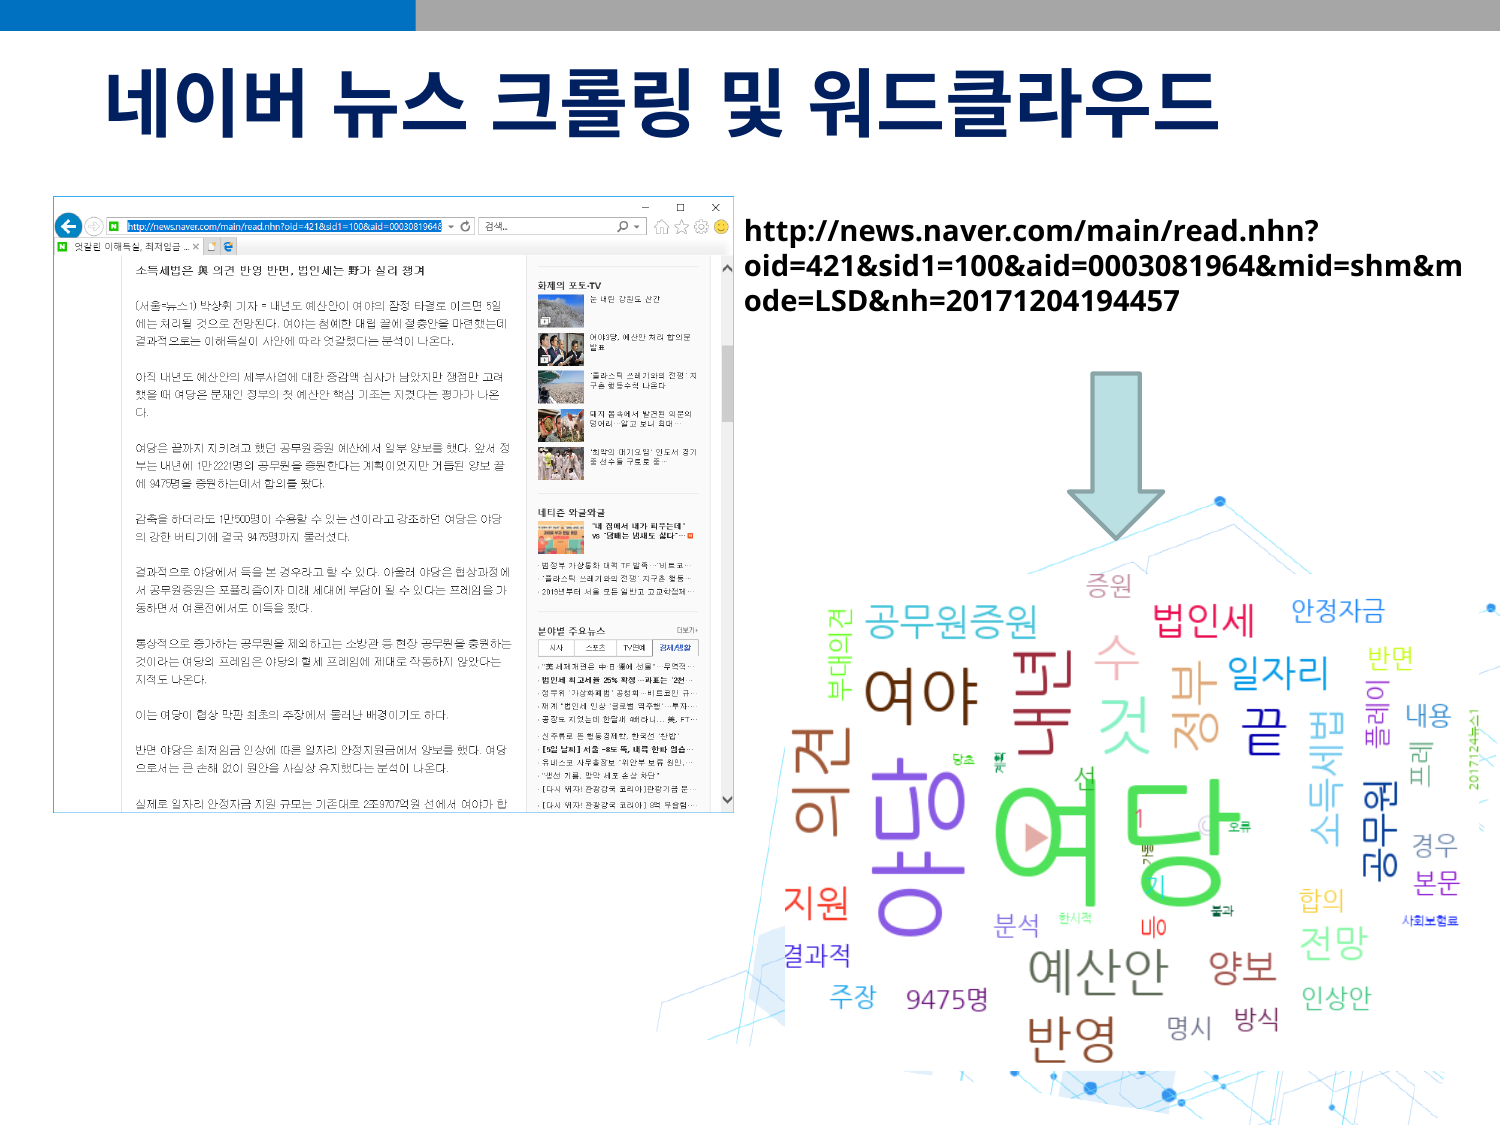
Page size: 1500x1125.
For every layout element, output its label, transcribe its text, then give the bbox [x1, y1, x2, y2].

text_box http://news.naver.com/main/read.nhn?oid=421&sid1=100&aid=0003081964&mid=shm&mode=LSD&nh=20171204194457 [737, 204, 1480, 325]
picture [52, 196, 1500, 1125]
text_box [1066, 371, 1166, 541]
title 네이버 뉴스 크롤링 및 워드클라우드 [88, 48, 1412, 155]
